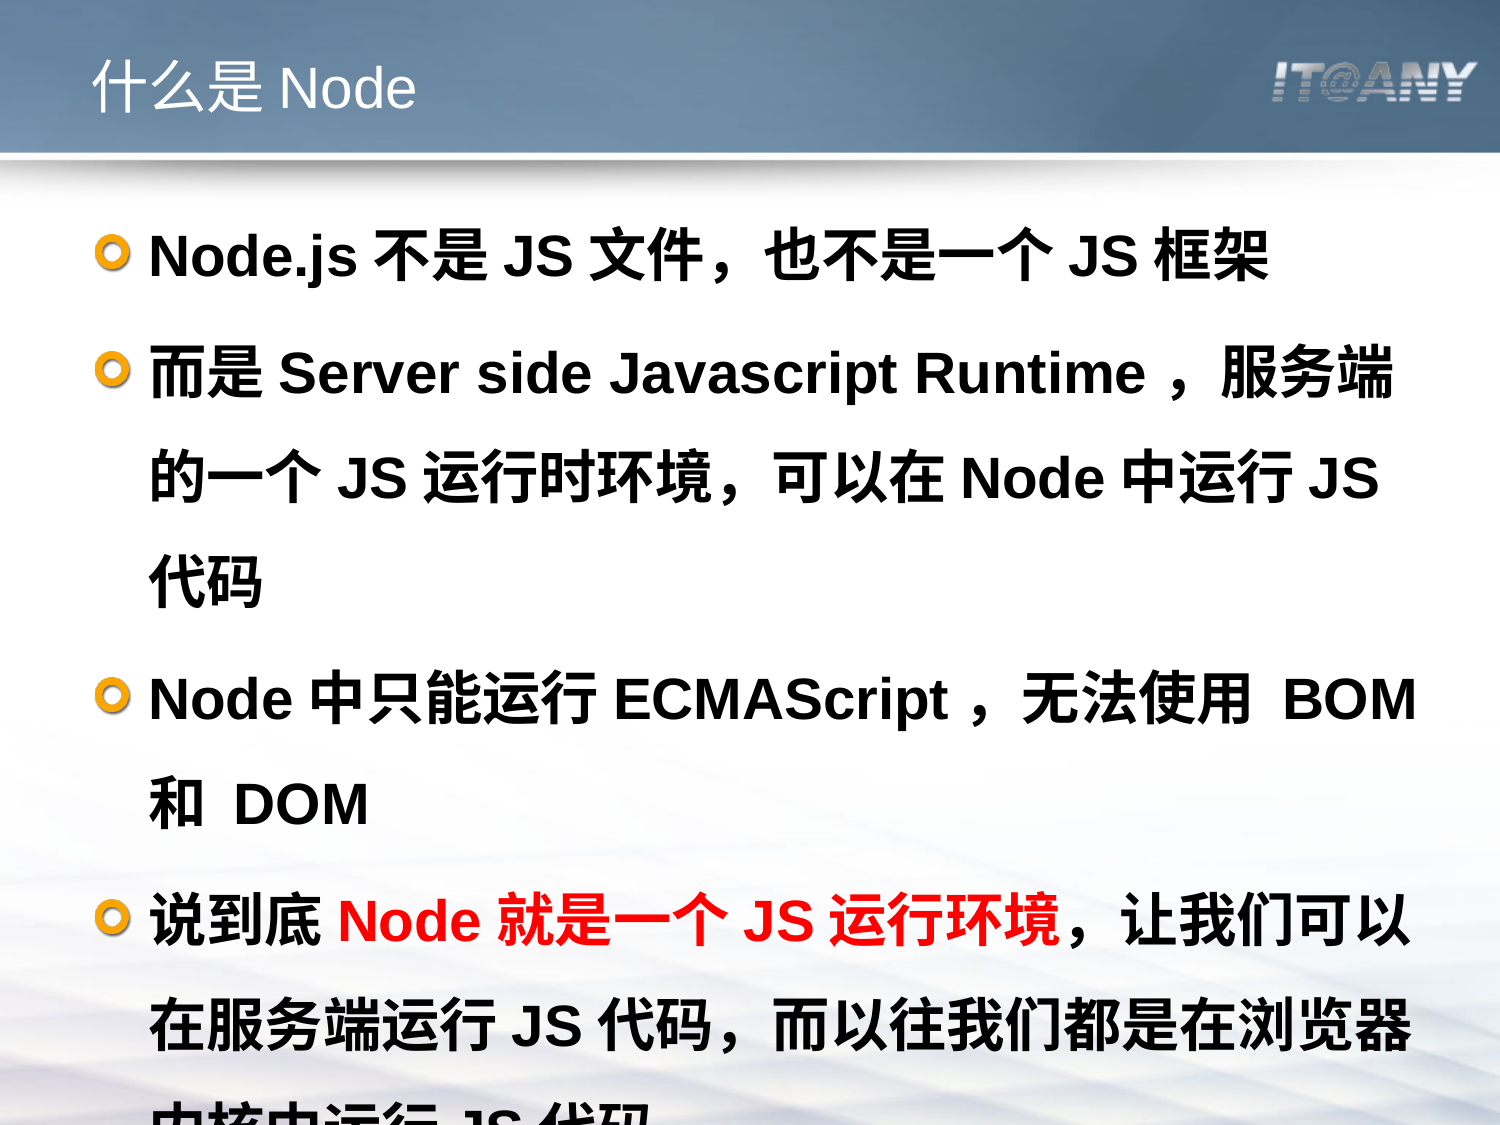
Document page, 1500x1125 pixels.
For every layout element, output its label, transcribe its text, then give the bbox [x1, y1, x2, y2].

picture [0, 0, 1500, 1125]
title 什么是Node [74, 33, 1426, 138]
list Node.js不是JS文件，也不是一个JS框架 而是Server side Javascript Runtime，服务端的一个JS运行时环境，可以在Node中运行JS代码 Node中只能运行ECMAScript，无法使用 BOM 和 DOM 说到底Node就是一个JS运行环境，让我们可以在服务端运行JS代码，而以往我们都是在浏览器内核中运行JS代码 [76, 175, 1466, 1055]
